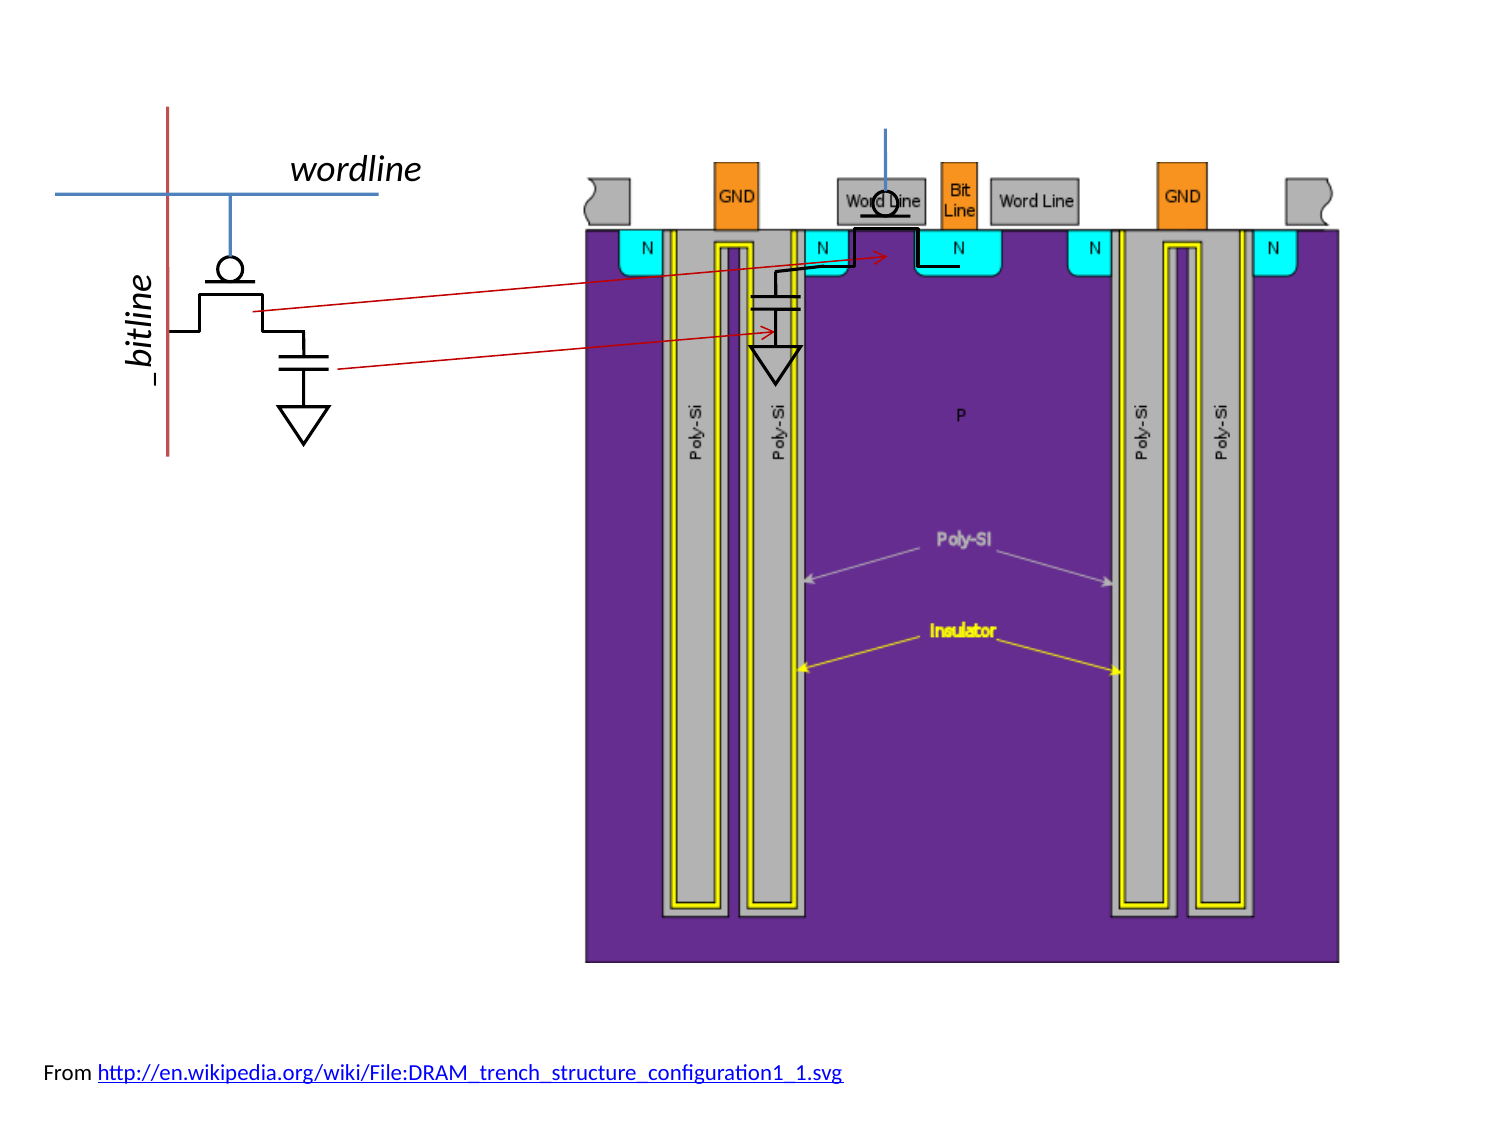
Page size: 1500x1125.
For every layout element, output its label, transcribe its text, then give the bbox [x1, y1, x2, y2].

text_box [168, 294, 303, 332]
text_box wordline [275, 141, 437, 197]
text_box [278, 406, 329, 445]
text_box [337, 331, 776, 370]
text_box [252, 256, 888, 312]
text_box [217, 256, 243, 282]
text_box _bitline [111, 259, 167, 403]
text_box From http://en.wikipedia.org/wiki/File:DRAM_trench_structure_configuration1_1.svg [28, 1050, 859, 1093]
picture [562, 162, 1363, 963]
